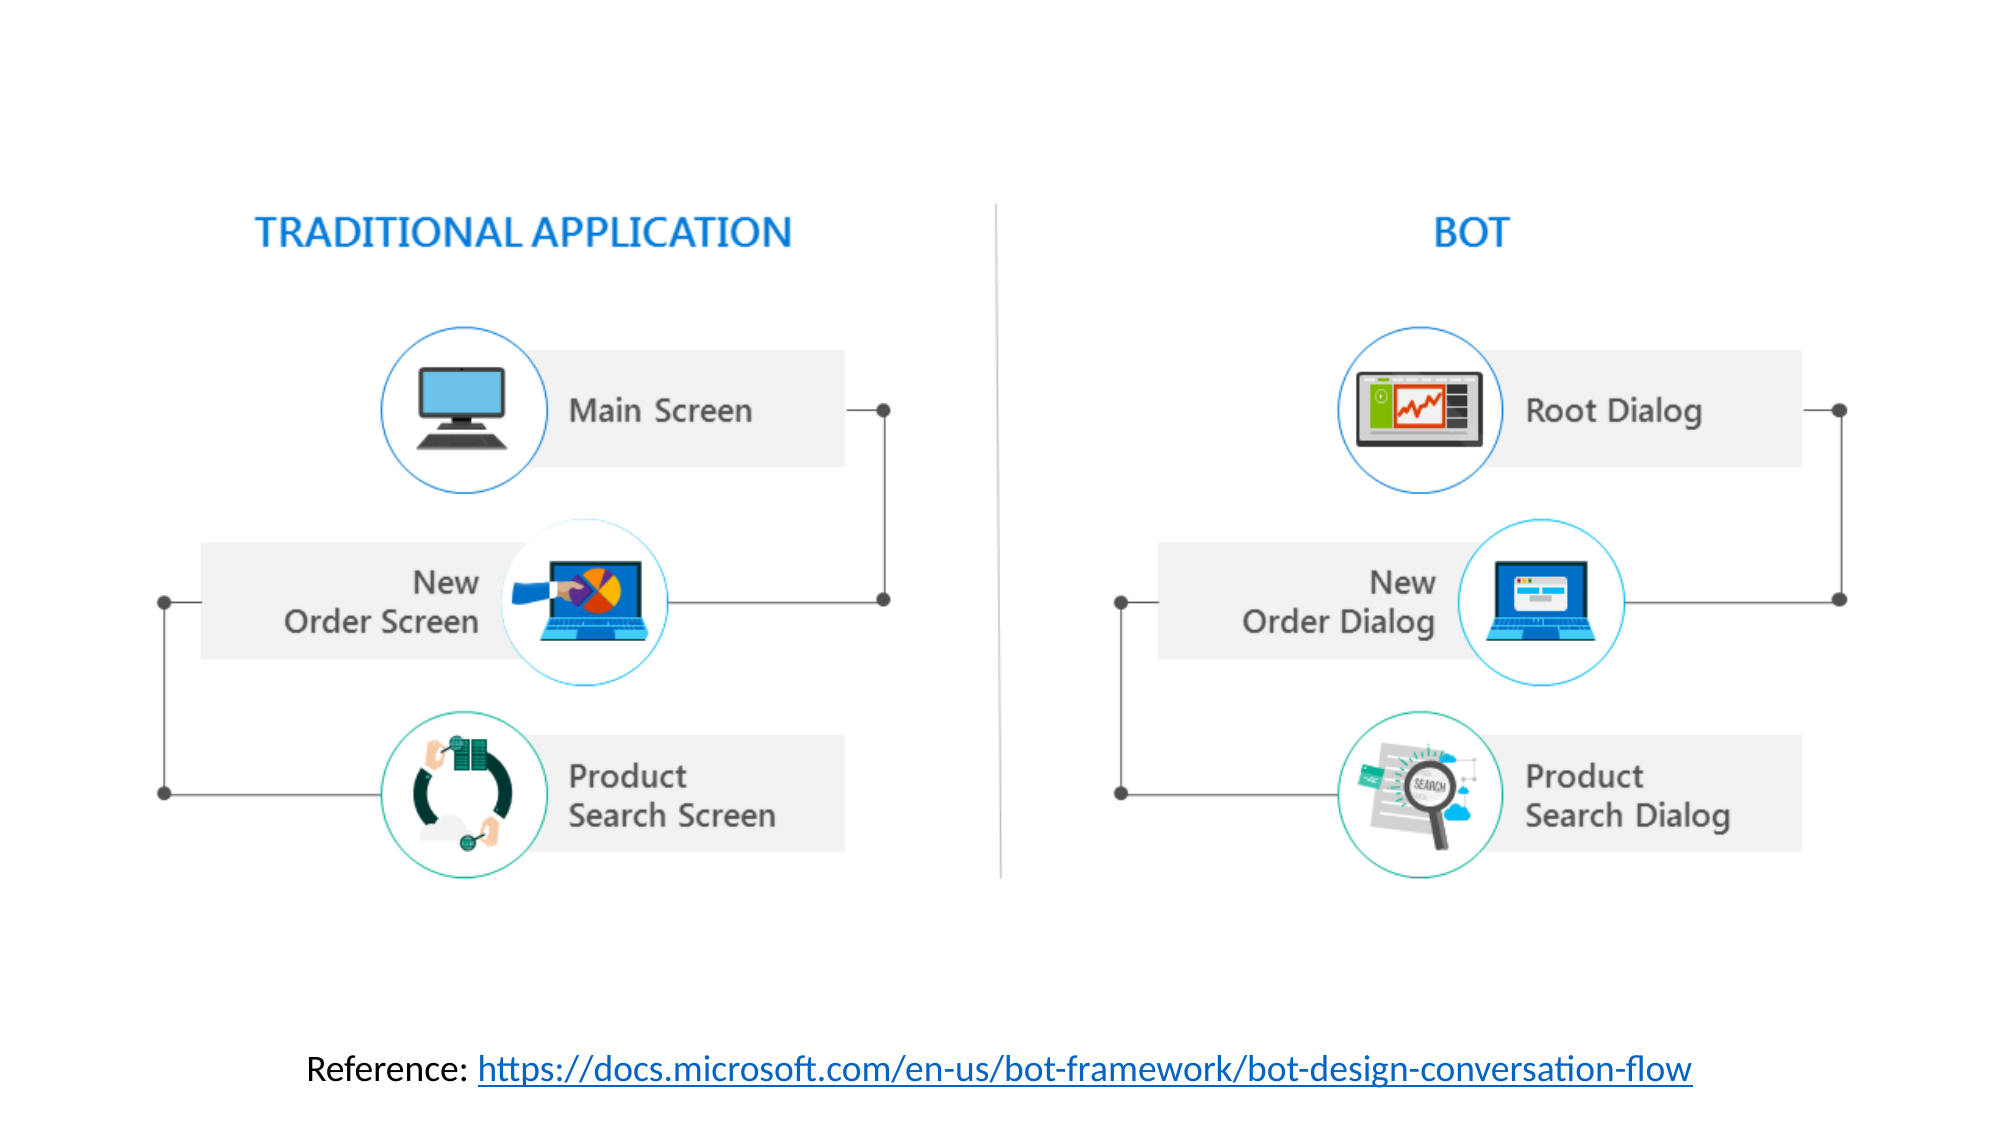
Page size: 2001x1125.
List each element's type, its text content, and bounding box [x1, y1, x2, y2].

text_box Reference: https://docs.microsoft.com/en-us/bot-framework/bot-design-conversation-flow [220, 1036, 1780, 1097]
picture [87, 158, 1910, 963]
